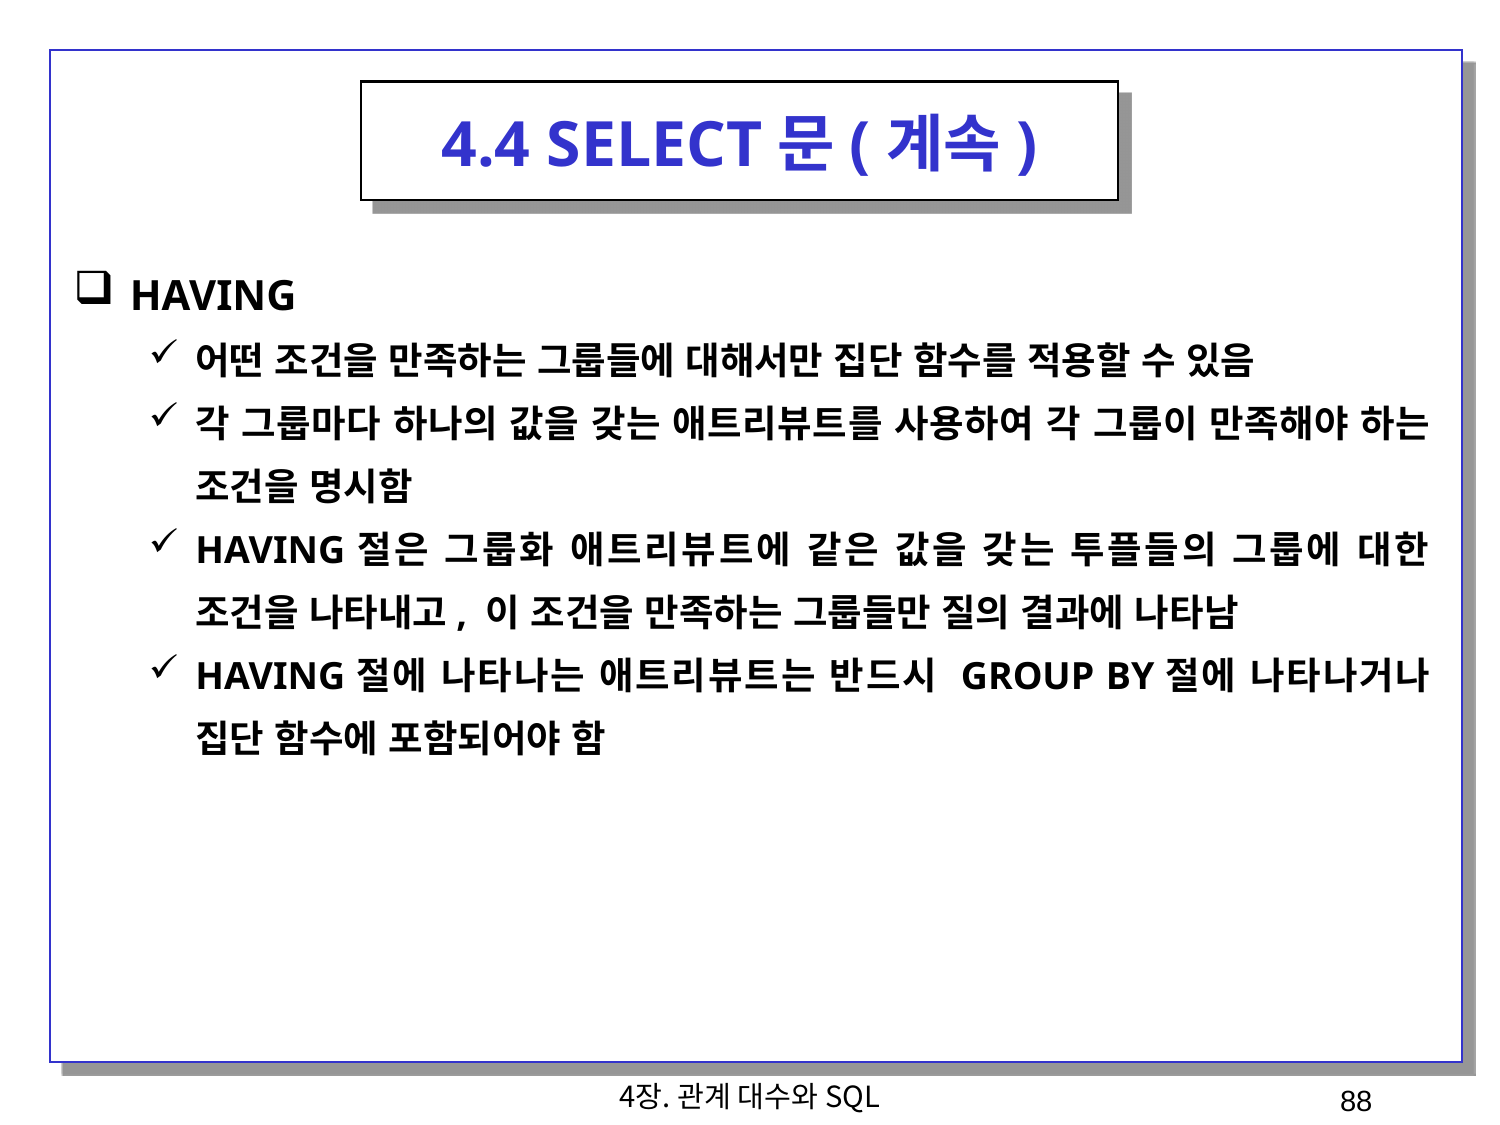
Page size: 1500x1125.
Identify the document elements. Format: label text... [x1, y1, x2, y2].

slide_number 88 [1074, 1074, 1388, 1125]
list HAVING 어떤 조건을 만족하는 그룹들에 대해서만 집단 함수를 적용할 수 있음 각 그룹마다 하나의 값을 갖는 애트리뷰트를 사용하여 각 그룹이 만족해야 하는 조건을 명시함 HAVING절은 그룹화 애트리뷰트에 같은 값을 갖는 투플들의 그룹에 대한 조건을 나타내고, 이 조건을 만족하는 그룹들만 질의 결과에 나타남 HAVING절에 나타나는 애트리뷰트는 반드시 GROUP BY절에 나타나거나 집단 함수에 포함되어야 함 [58, 241, 1447, 1046]
text_box 4.4 SELECT문(계속) [361, 81, 1118, 201]
footer 4장. 관계 대수와 SQL [512, 1074, 988, 1125]
